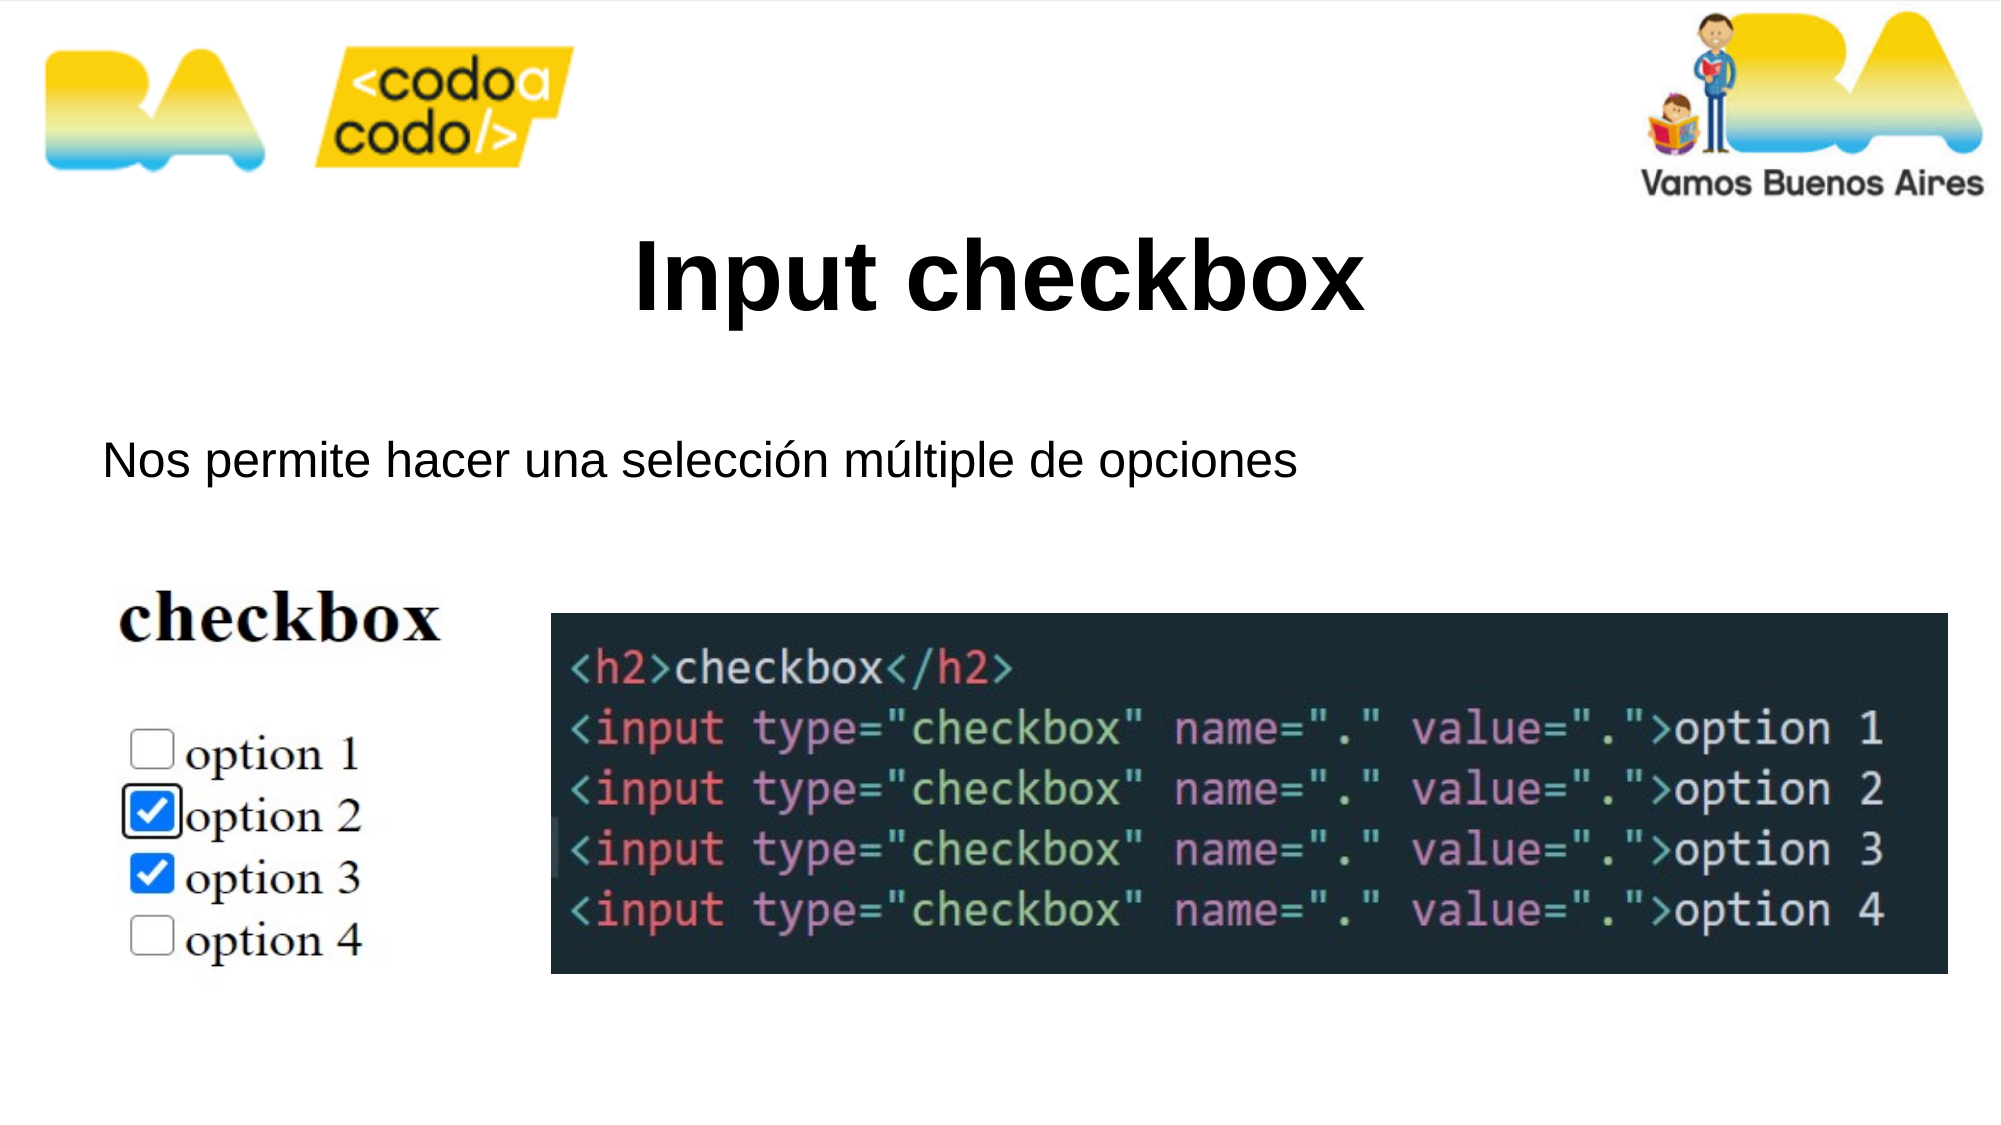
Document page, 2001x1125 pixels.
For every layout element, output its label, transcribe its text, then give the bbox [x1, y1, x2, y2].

text_box Nos permite hacer una selección múltiple de opciones [51, 406, 1978, 512]
title Input checkbox [0, 139, 2000, 352]
picture [0, 0, 2001, 1125]
